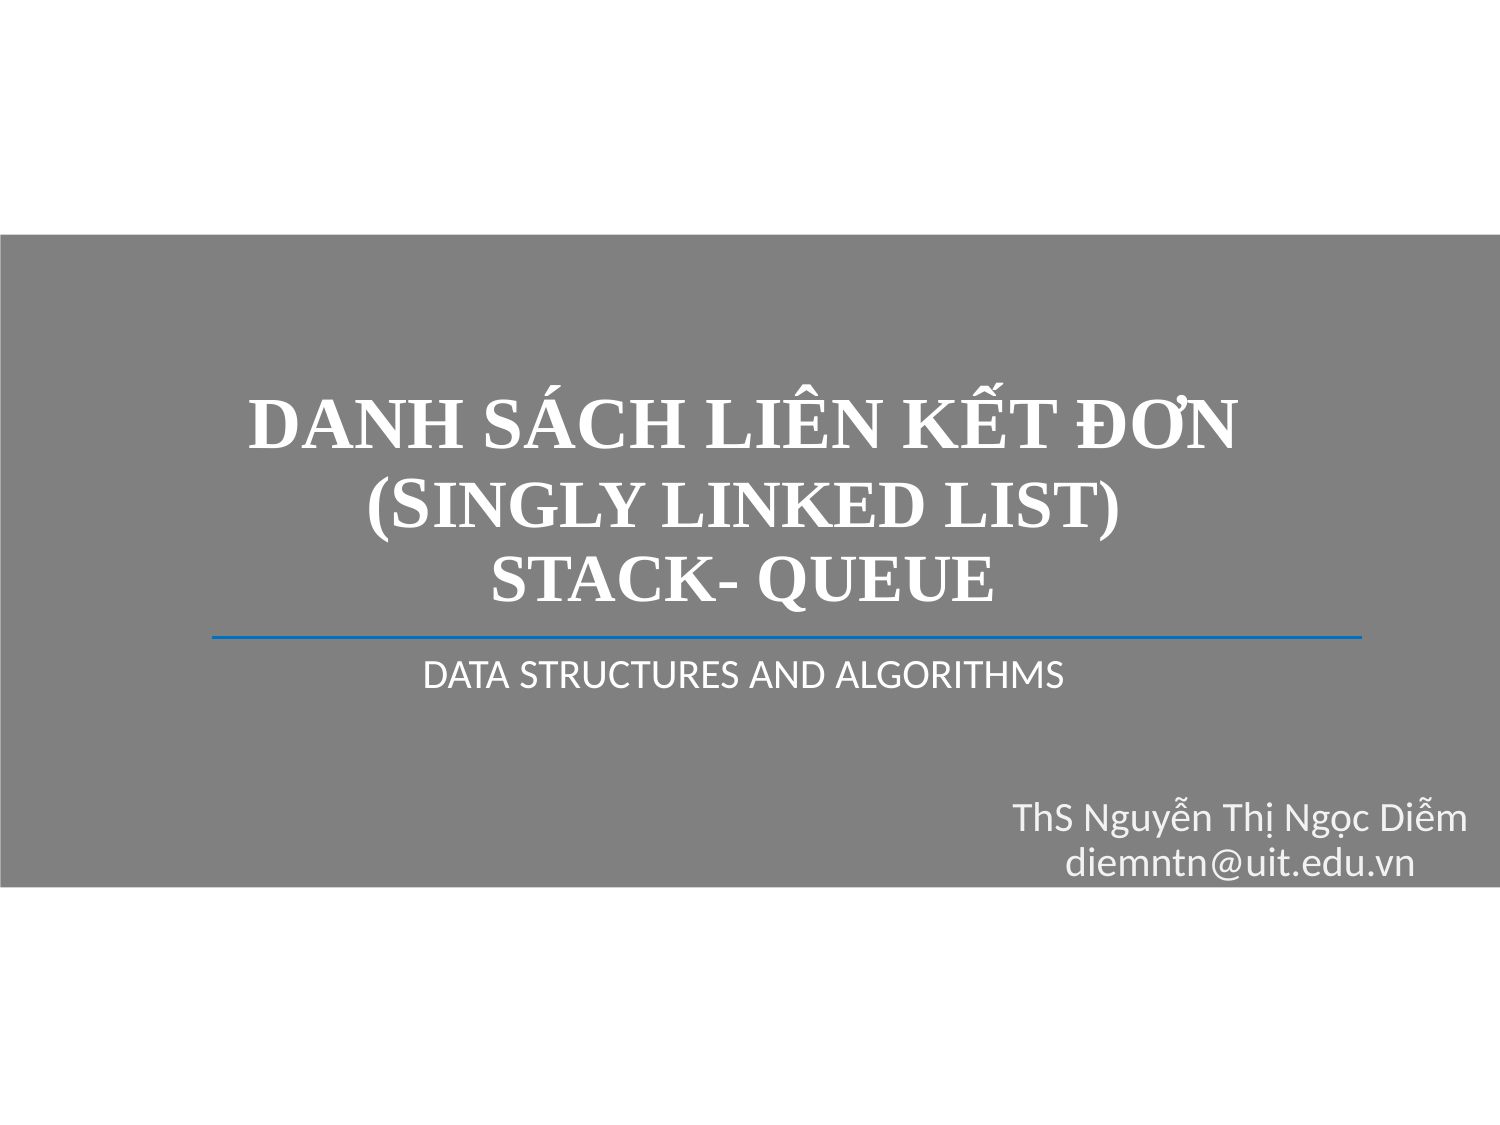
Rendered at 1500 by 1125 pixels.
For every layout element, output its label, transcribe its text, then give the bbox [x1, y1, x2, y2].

text_box Data Structures and AlgorithmS [153, 644, 1335, 758]
title DANH SÁCH LIÊN KẾT ĐƠN (SINGLY LINKED LIST) STACK- QUEUE [87, 375, 1400, 624]
subtitle ThS Nguyễn Thị Ngọc Diễm diemntn@uit.edu.vn [650, 787, 1500, 901]
